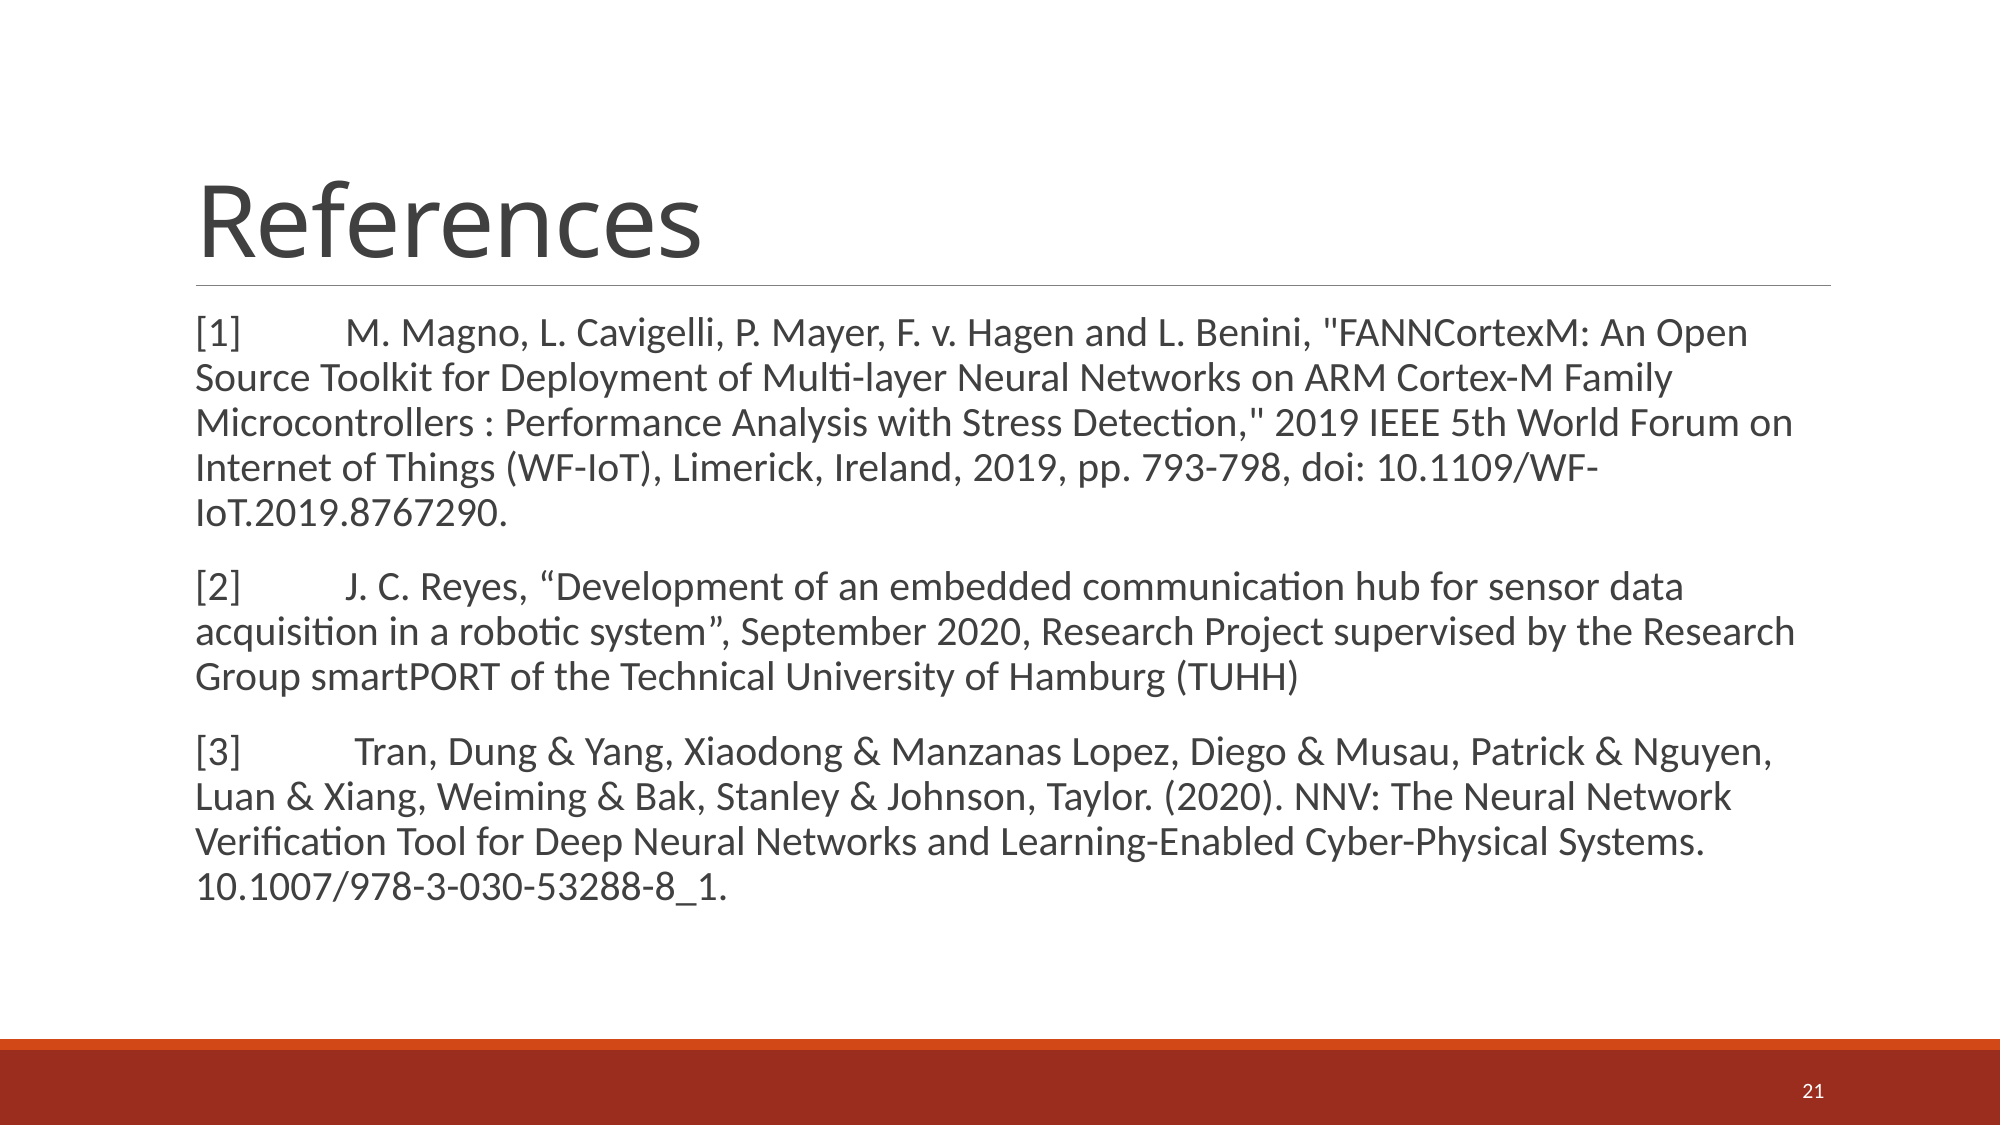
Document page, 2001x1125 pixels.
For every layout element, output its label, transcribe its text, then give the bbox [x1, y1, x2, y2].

list [1] M. Magno, L. Cavigelli, P. Mayer, F. v. Hagen and L. Benini, "FANNCortexM: An Open Source Toolkit for Deployment of Multi-layer Neural Networks on ARM Cortex-M Family Microcontrollers : Performance Analysis with Stress Detection," 2019 IEEE 5th World Forum on Internet of Things (WF-IoT), Limerick, Ireland, 2019, pp. 793-798, doi: 10.1109/WF-IoT.2019.8767290. [2] J. C. Reyes, “Development of an embedded communication hub for sensor data acquisition in a robotic system”, September 2020, Research Project supervised by the Research Group smartPORT of the Technical University of Hamburg (TUHH) [3] Tran, Dung & Yang, Xiaodong & Manzanas Lopez, Diego & Musau, Patrick & Nguyen, Luan & Xiang, Weiming & Bak, Stanley & Johnson, Taylor. (2020). NNV: The Neural Network Verification Tool for Deep Neural Networks and Learning-Enabled Cyber-Physical Systems. 10.1007/978-3-030-53288-8_1. [180, 302, 1830, 963]
slide_number 21 [1624, 1059, 1840, 1120]
title References [180, 47, 1830, 285]
